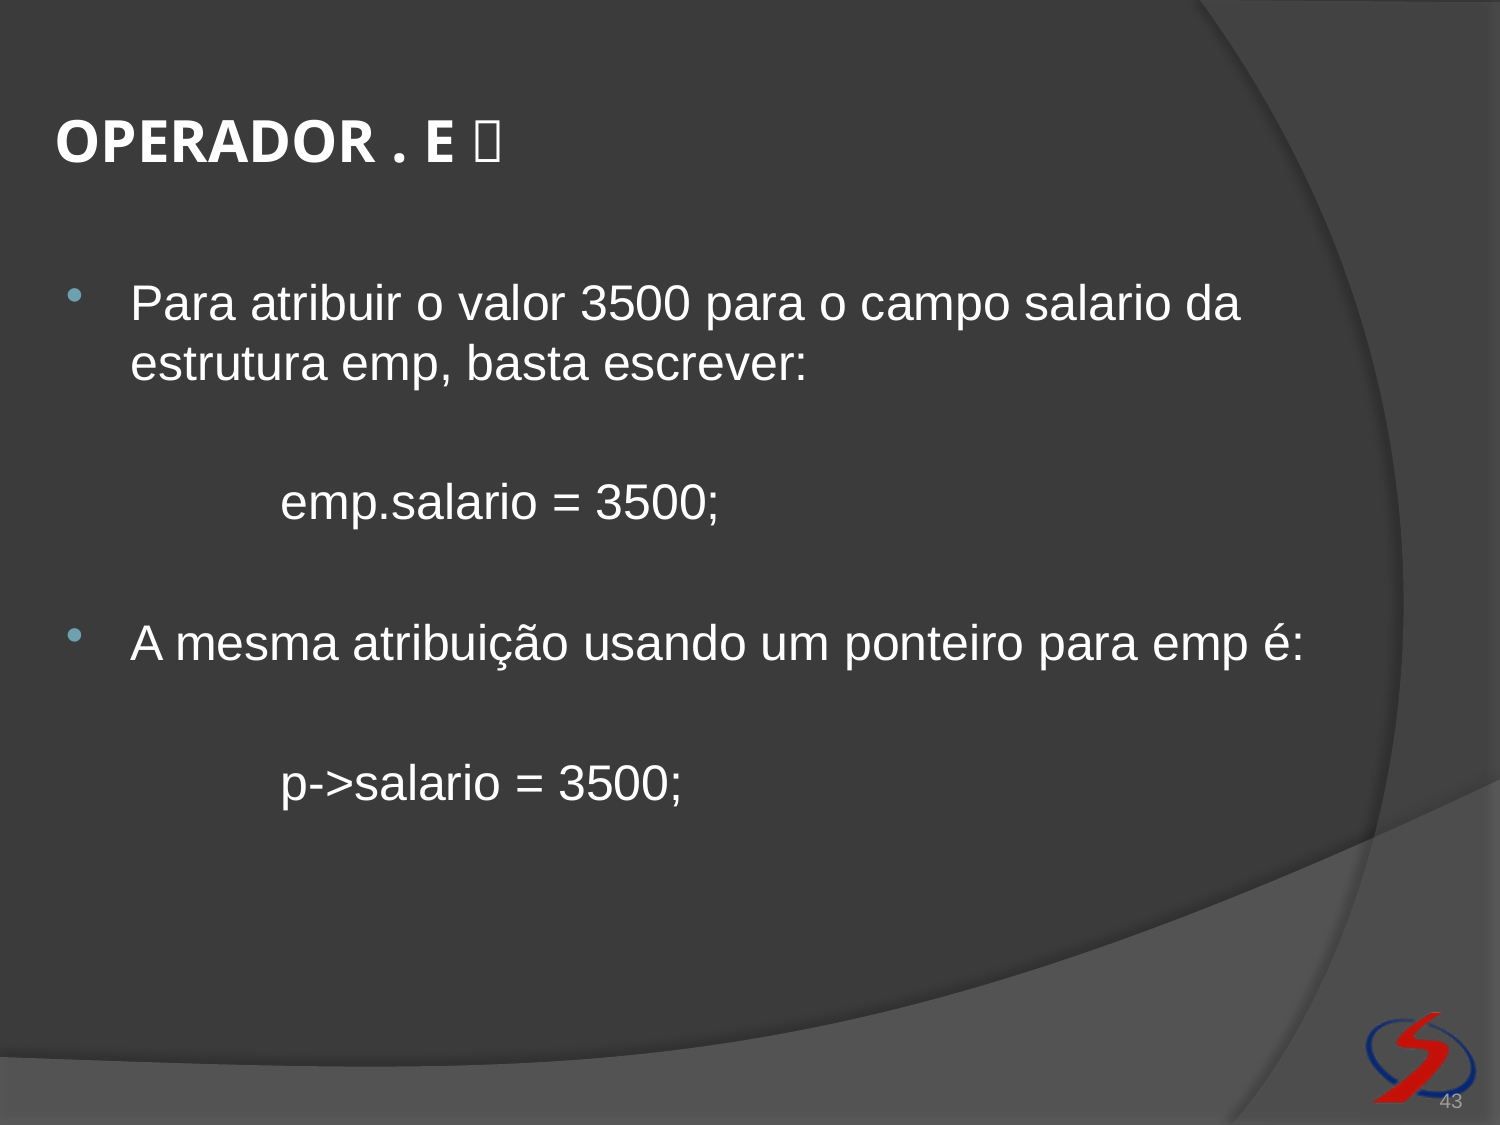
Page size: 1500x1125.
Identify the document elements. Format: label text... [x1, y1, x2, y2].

list Para atribuir o valor 3500 para o campo salario da estrutura emp, basta escrever: emp.salario = 3500; A mesma atribuição usando um ponteiro para emp é: p->salario = 3500; [46, 262, 1454, 1006]
slide_number 43 [1337, 1053, 1463, 1114]
title Operador . E  [46, 45, 1454, 233]
picture [1359, 1011, 1483, 1108]
